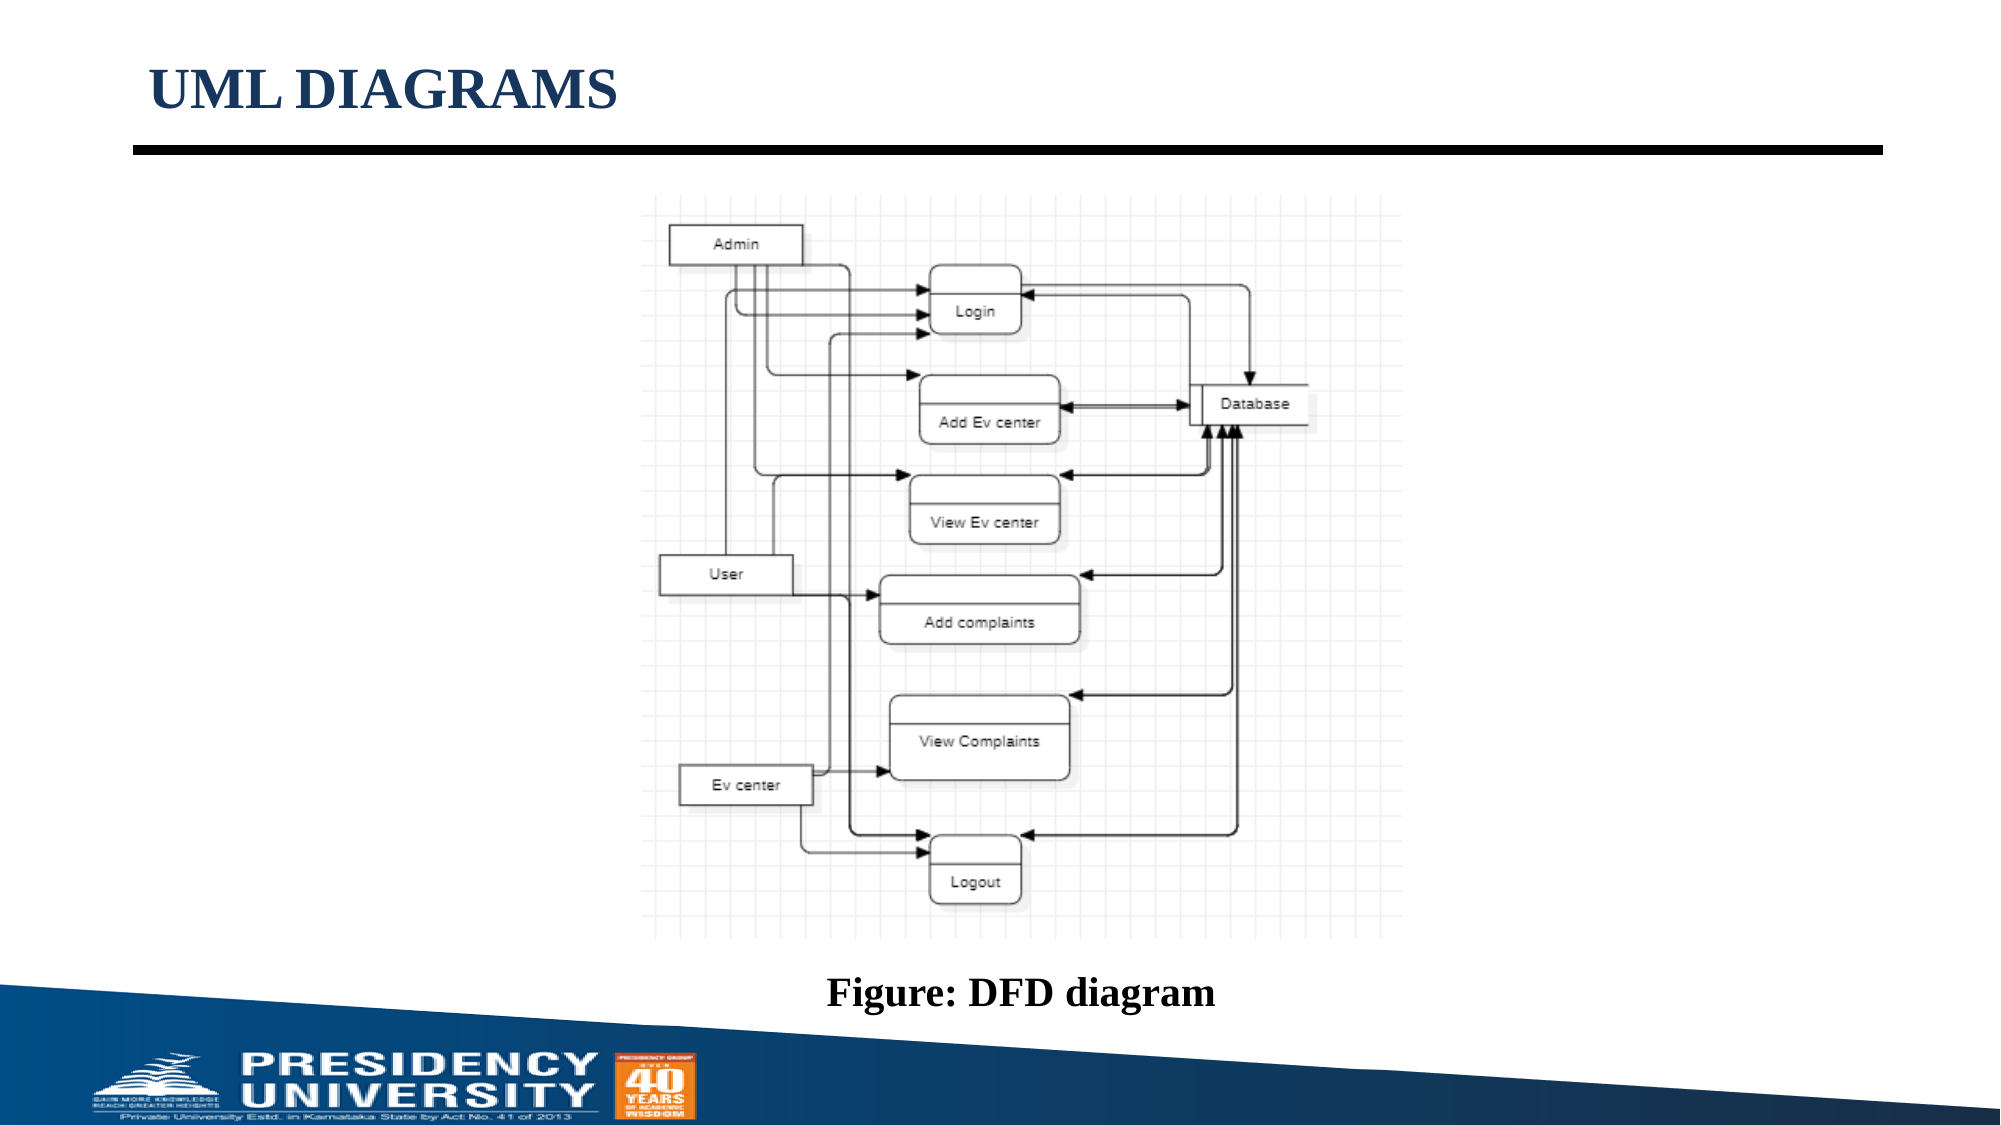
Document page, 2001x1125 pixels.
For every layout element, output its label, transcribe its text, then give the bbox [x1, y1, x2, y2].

text_box Figure: DFD diagram [720, 957, 1323, 1022]
title UML DIAGRAMS [133, 45, 1884, 125]
picture [0, 982, 2000, 1125]
picture [640, 194, 1403, 940]
